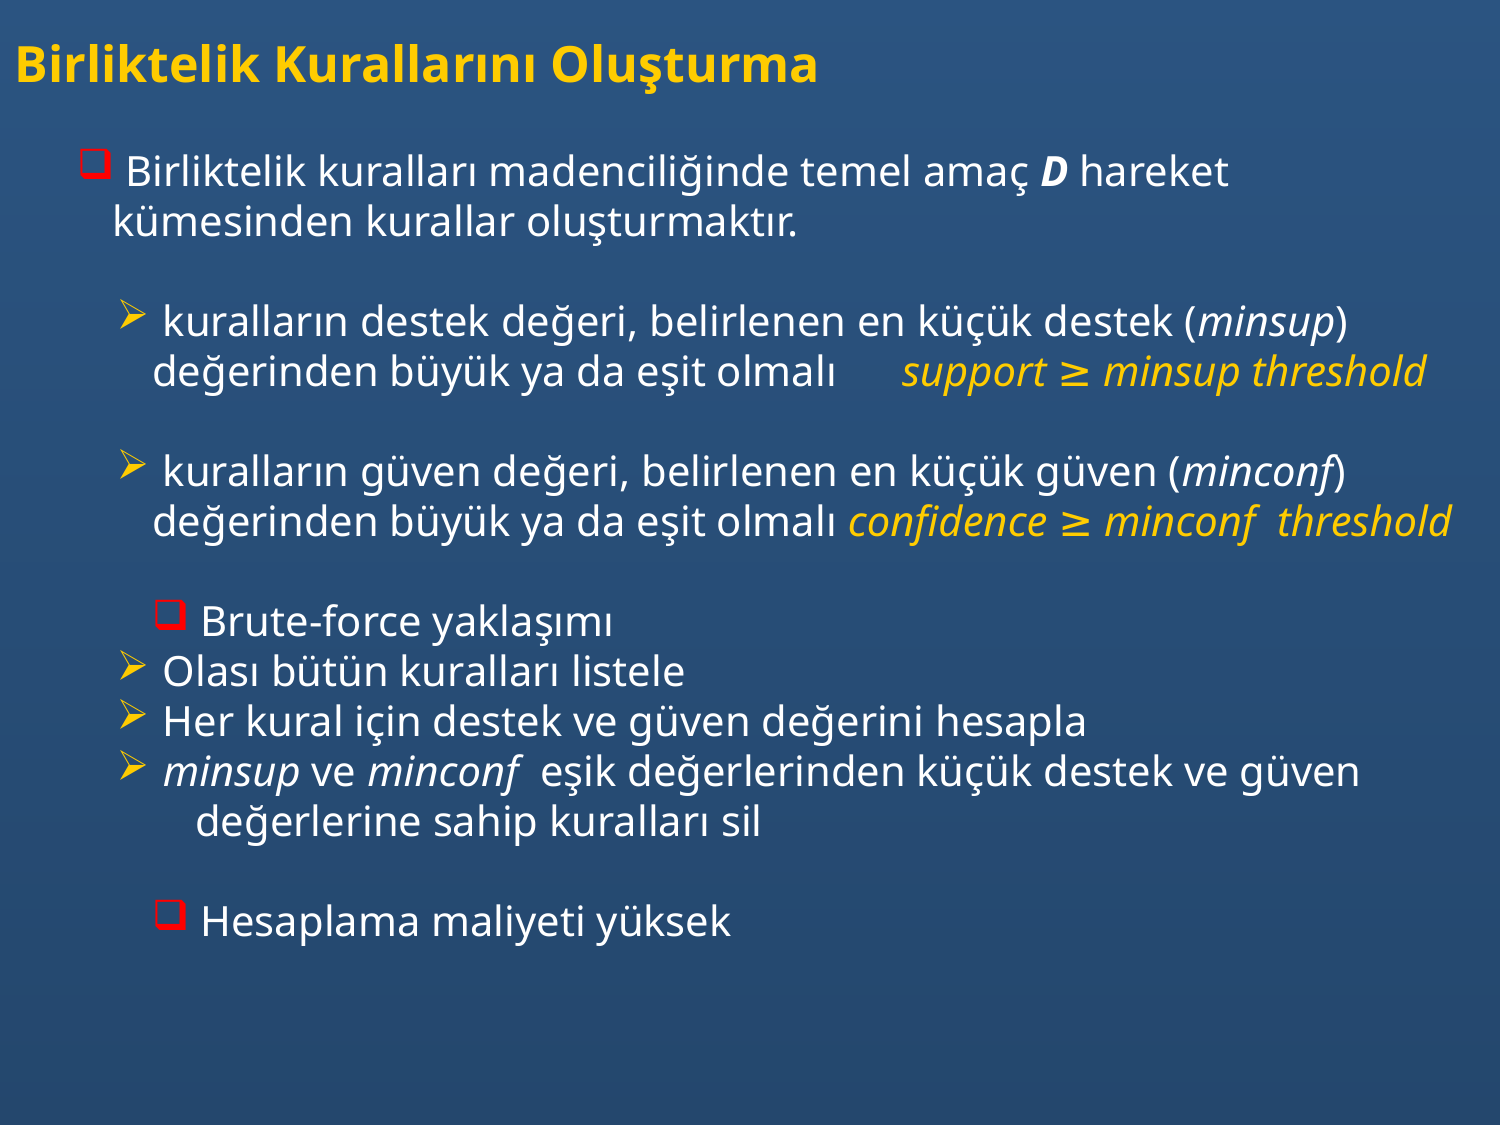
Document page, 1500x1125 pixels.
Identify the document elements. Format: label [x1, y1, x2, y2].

text_box [0, 24, 1476, 953]
